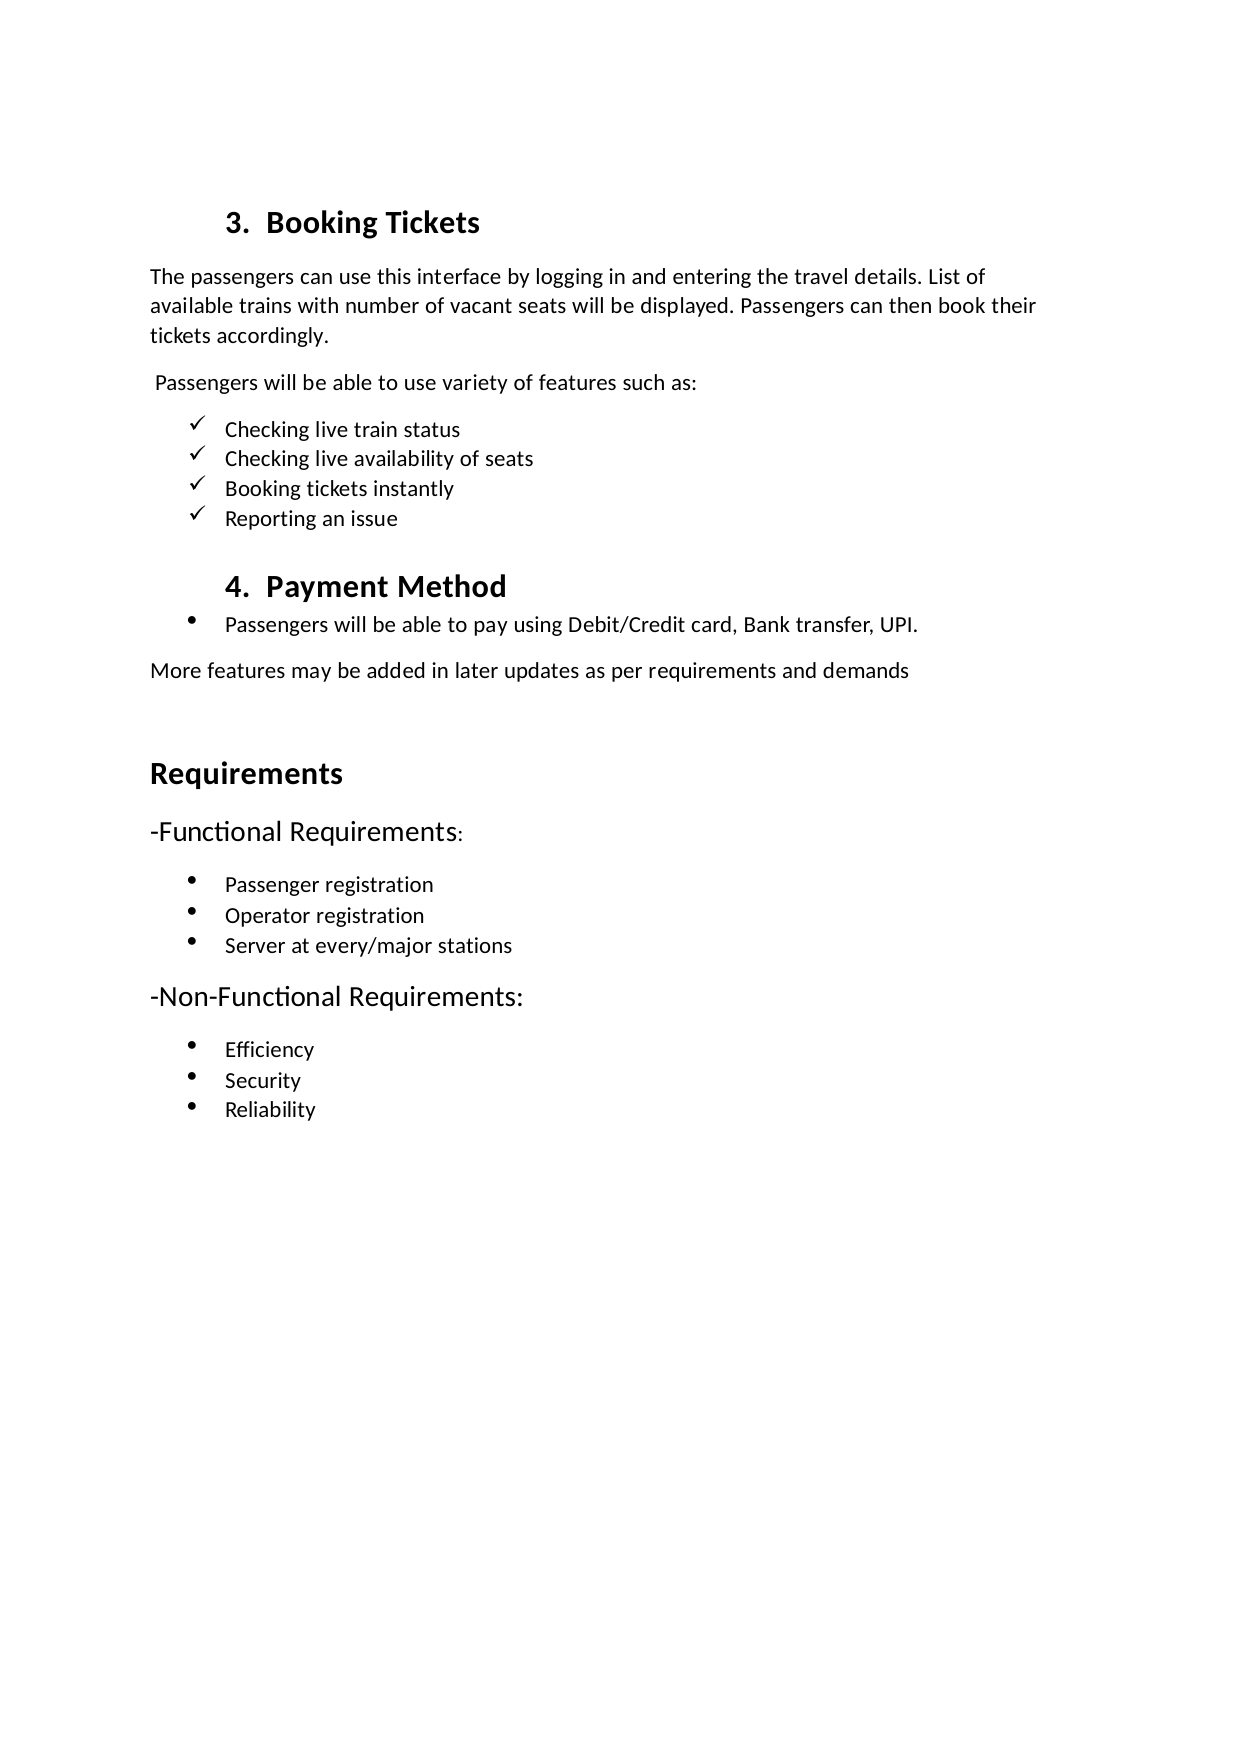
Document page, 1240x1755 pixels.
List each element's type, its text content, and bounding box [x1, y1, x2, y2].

text_box 3. Booking Tickets The passengers can use this interface by logging in and entering the travel details. List of available trains with number of vacant seats will be displayed. Passengers can then book their tickets accordingly. Passengers will be able to use variety of features such as: Checking live train status Checking live availability of seats Booking tickets instantly Reporting an issue 4. Payment Method Passengers will be able to pay using Debit/Credit card, Bank transfer, UPI. More features may be added in later updates as per requirements and demands Requirements -Functional Requirements: Passenger registration Operator registration Server at every/major stations -Non-Functional Requirements: Efficiency Security Reliability [147, 201, 1060, 1123]
